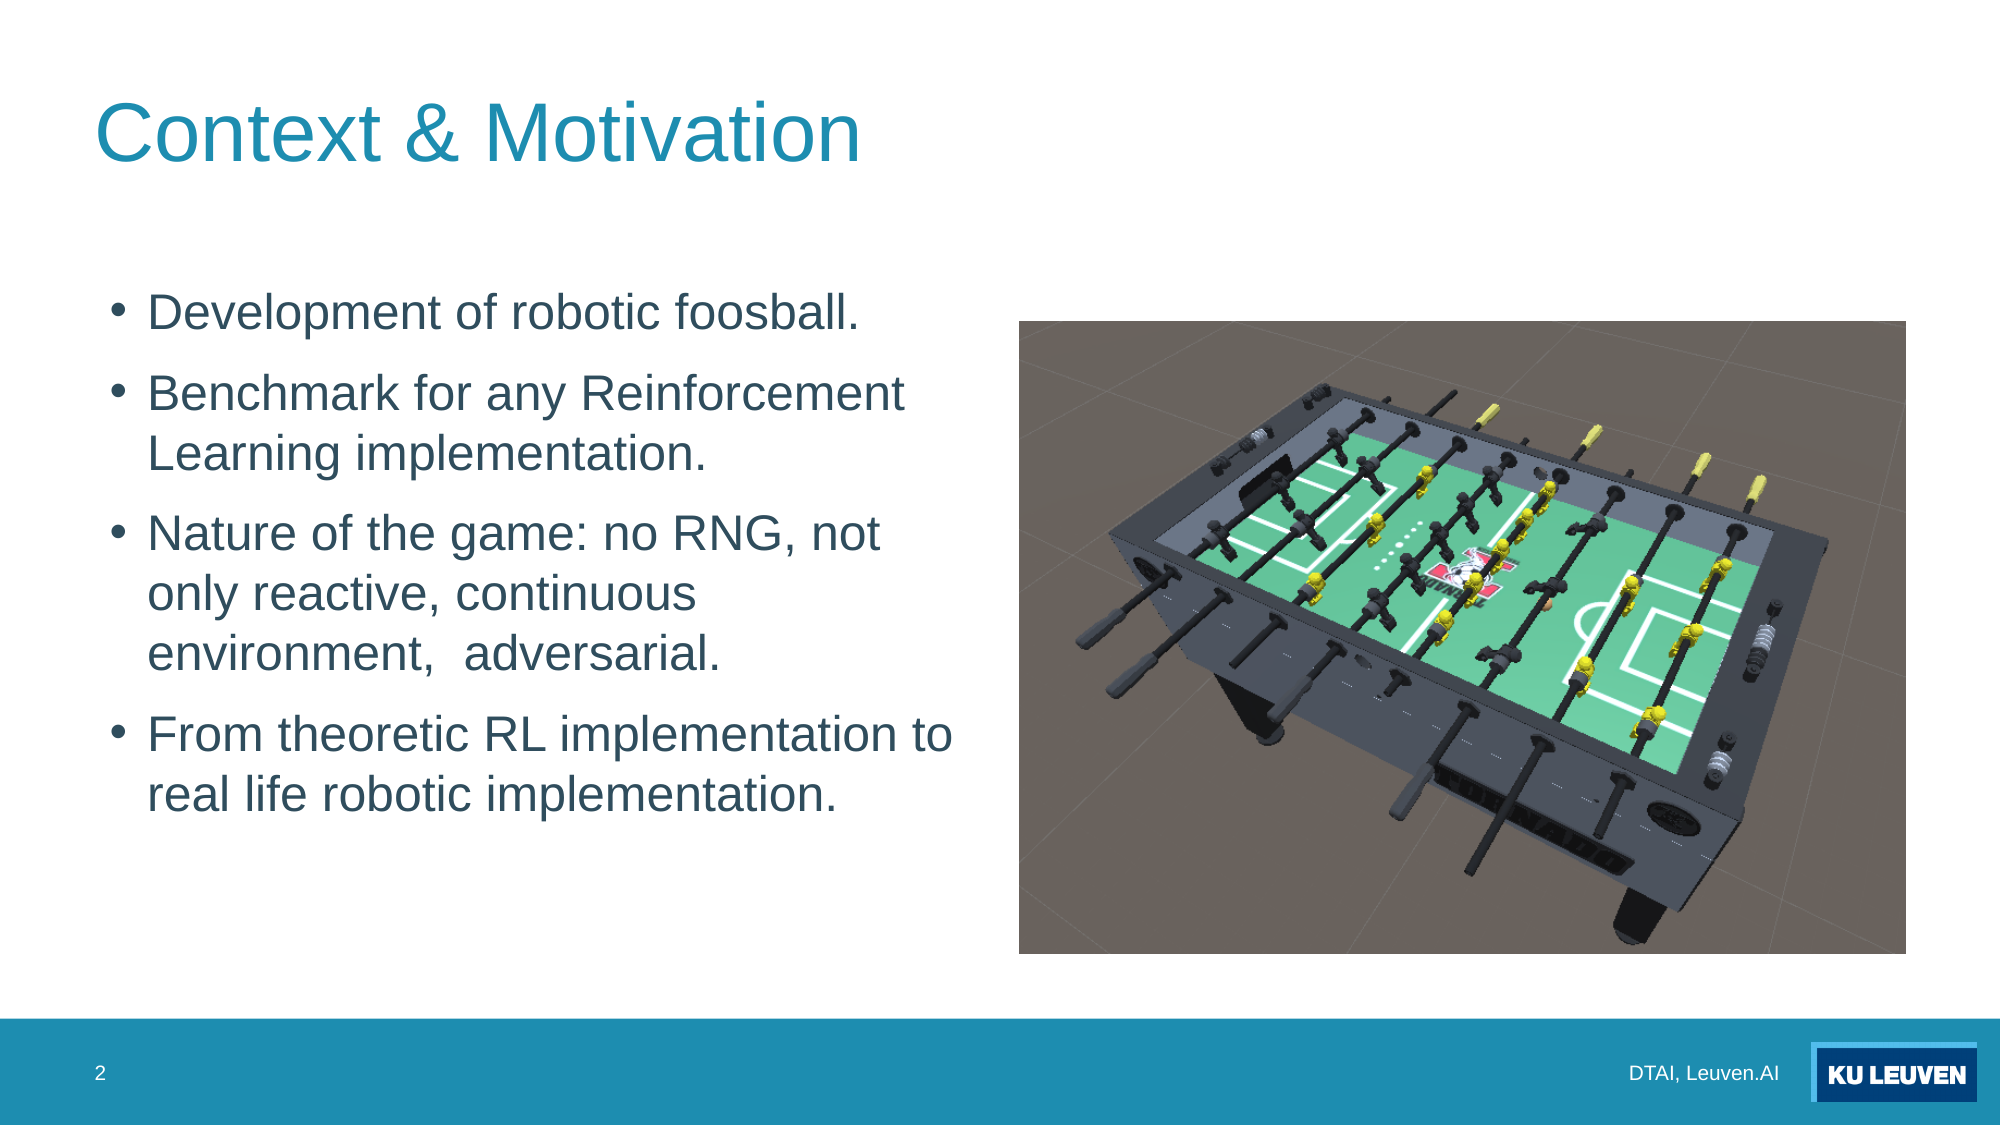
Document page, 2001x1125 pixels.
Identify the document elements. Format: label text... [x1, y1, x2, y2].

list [1019, 321, 1906, 954]
title Context & Motivation [94, 33, 1906, 223]
slide_number 2 [94, 1018, 201, 1125]
list Development of robotic foosball. Benchmark for any Reinforcement Learning implementation. Nature of the game: no RNG, not only reactive, continuous environment, adversarial. From theoretic RL implementation to real life robotic implementation. [94, 271, 981, 1004]
footer DTAI, Leuven.AI [989, 1018, 1809, 1125]
picture [1811, 1042, 1977, 1102]
